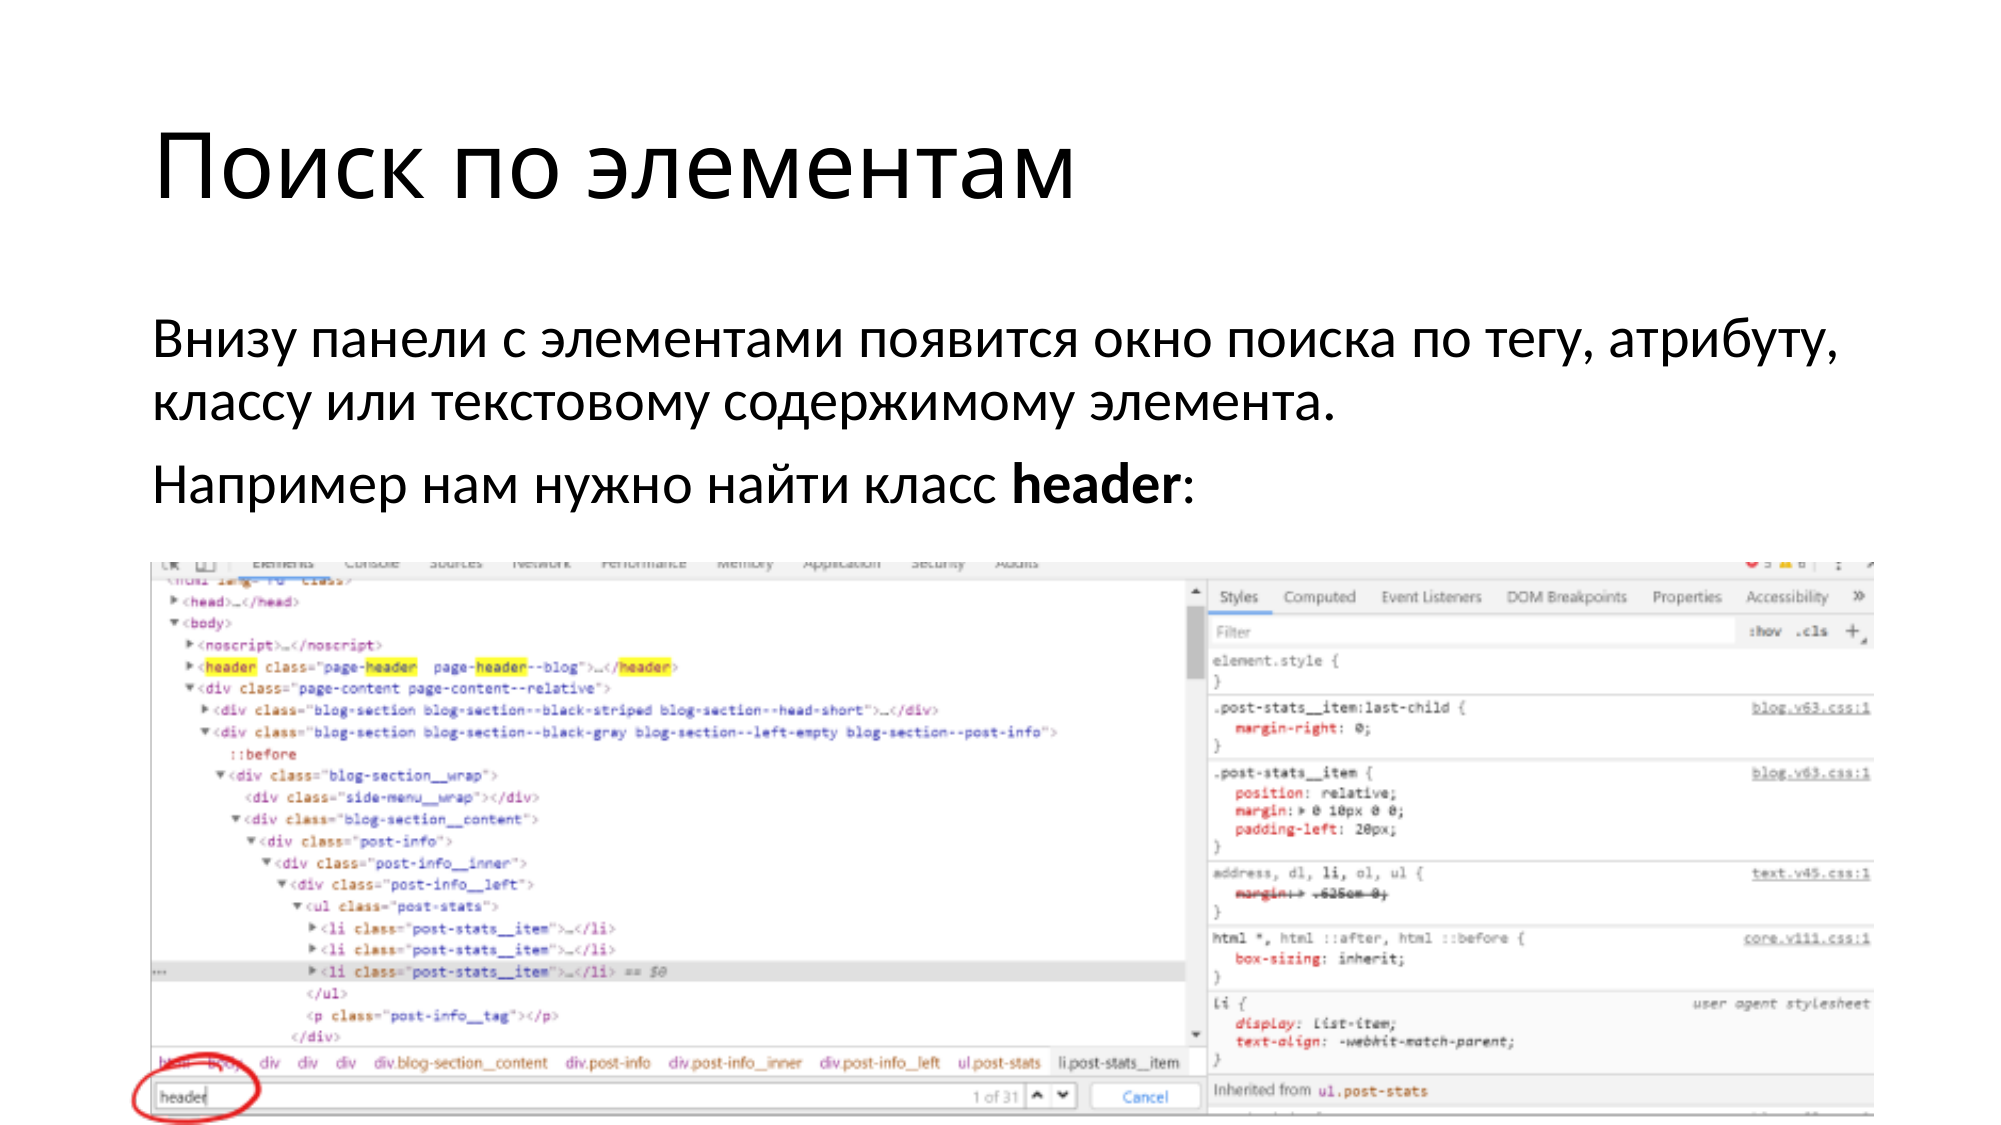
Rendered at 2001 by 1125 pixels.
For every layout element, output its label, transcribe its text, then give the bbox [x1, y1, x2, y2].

title Поиск по элементам [137, 59, 1863, 278]
list Внизу панели с элементами появится окно поиска по тегу, атрибуту, классу или текстовому содержимому элемента. Например нам нужно найти класс header: [137, 299, 1863, 562]
picture [126, 562, 1874, 1125]
